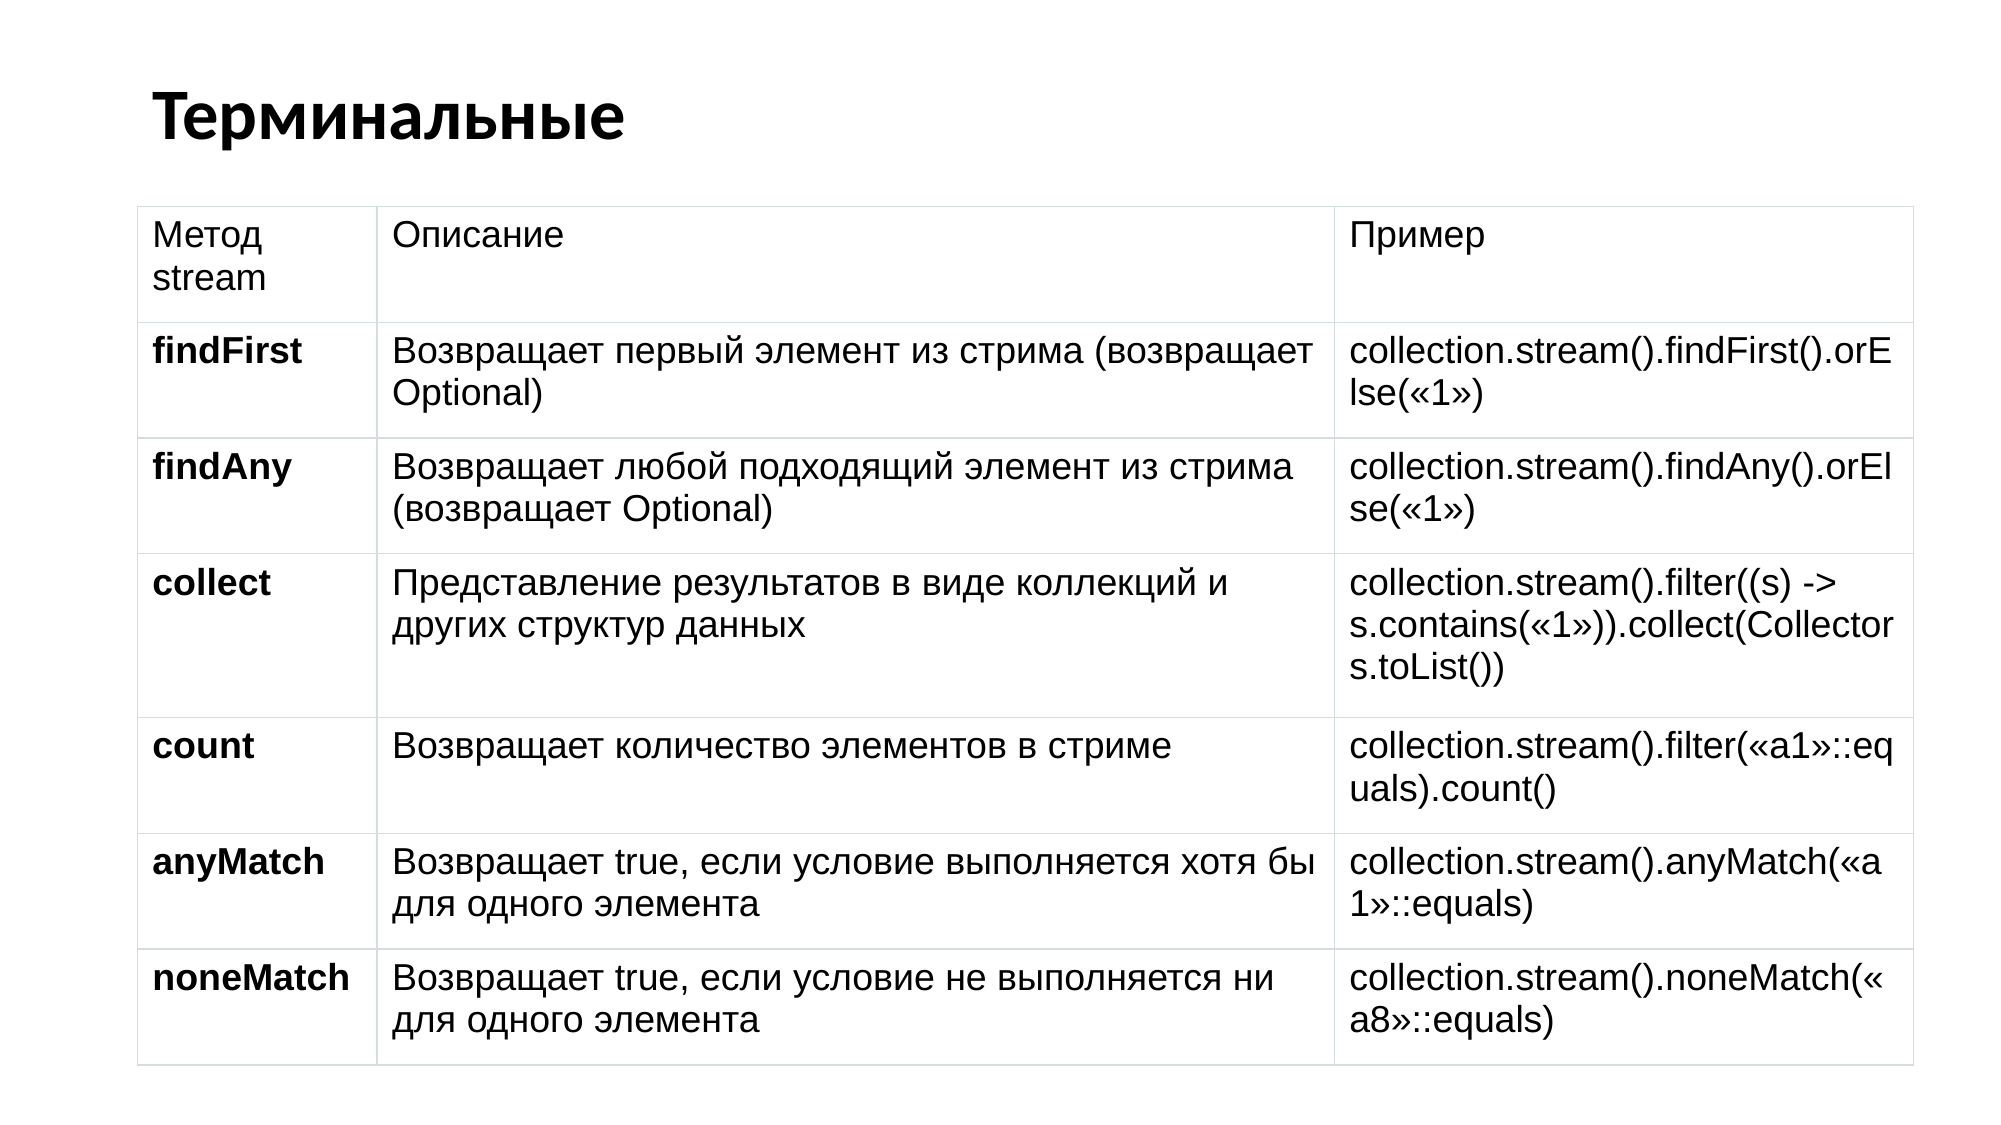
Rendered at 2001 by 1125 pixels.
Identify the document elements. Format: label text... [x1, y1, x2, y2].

table_header Метод stream [138, 207, 376, 322]
table_cell collection.stream().filter((s) -> s.contains(«1»)).collect(Collectors.toList()) [1335, 554, 1913, 717]
table_cell findFirst [138, 323, 376, 437]
table_cell noneMatch [138, 950, 376, 1064]
table_cell Возвращает количество элементов в стриме [378, 718, 1334, 833]
table_cell collect [138, 554, 376, 717]
table_cell findAny [138, 439, 376, 553]
table_cell collection.stream().filter(«a1»::equals).count() [1335, 718, 1913, 833]
table_cell collection.stream().anyMatch(«a1»::equals) [1335, 834, 1913, 948]
text_box Терминальные [137, 59, 757, 180]
table_header Описание [378, 207, 1334, 322]
table_cell Возвращает любой подходящий элемент из стрима (возвращает Optional) [378, 439, 1334, 553]
table_cell collection.stream().noneMatch(«a8»::equals) [1335, 950, 1913, 1064]
table_cell collection.stream().findFirst().orElse(«1») [1335, 323, 1913, 437]
table_cell Возвращает true, если условие не выполняется ни для одного элемента [378, 950, 1334, 1064]
table_cell anyMatch [138, 834, 376, 948]
table_header Пример [1335, 207, 1913, 322]
table_cell Представление результатов в виде коллекций и других структур данных [378, 554, 1334, 717]
table_cell count [138, 718, 376, 833]
table_cell collection.stream().findAny().orElse(«1») [1335, 439, 1913, 553]
table_cell Возвращает первый элемент из стрима (возвращает Optional) [378, 323, 1334, 437]
table_cell Возвращает true, если условие выполняется хотя бы для одного элемента [378, 834, 1334, 948]
